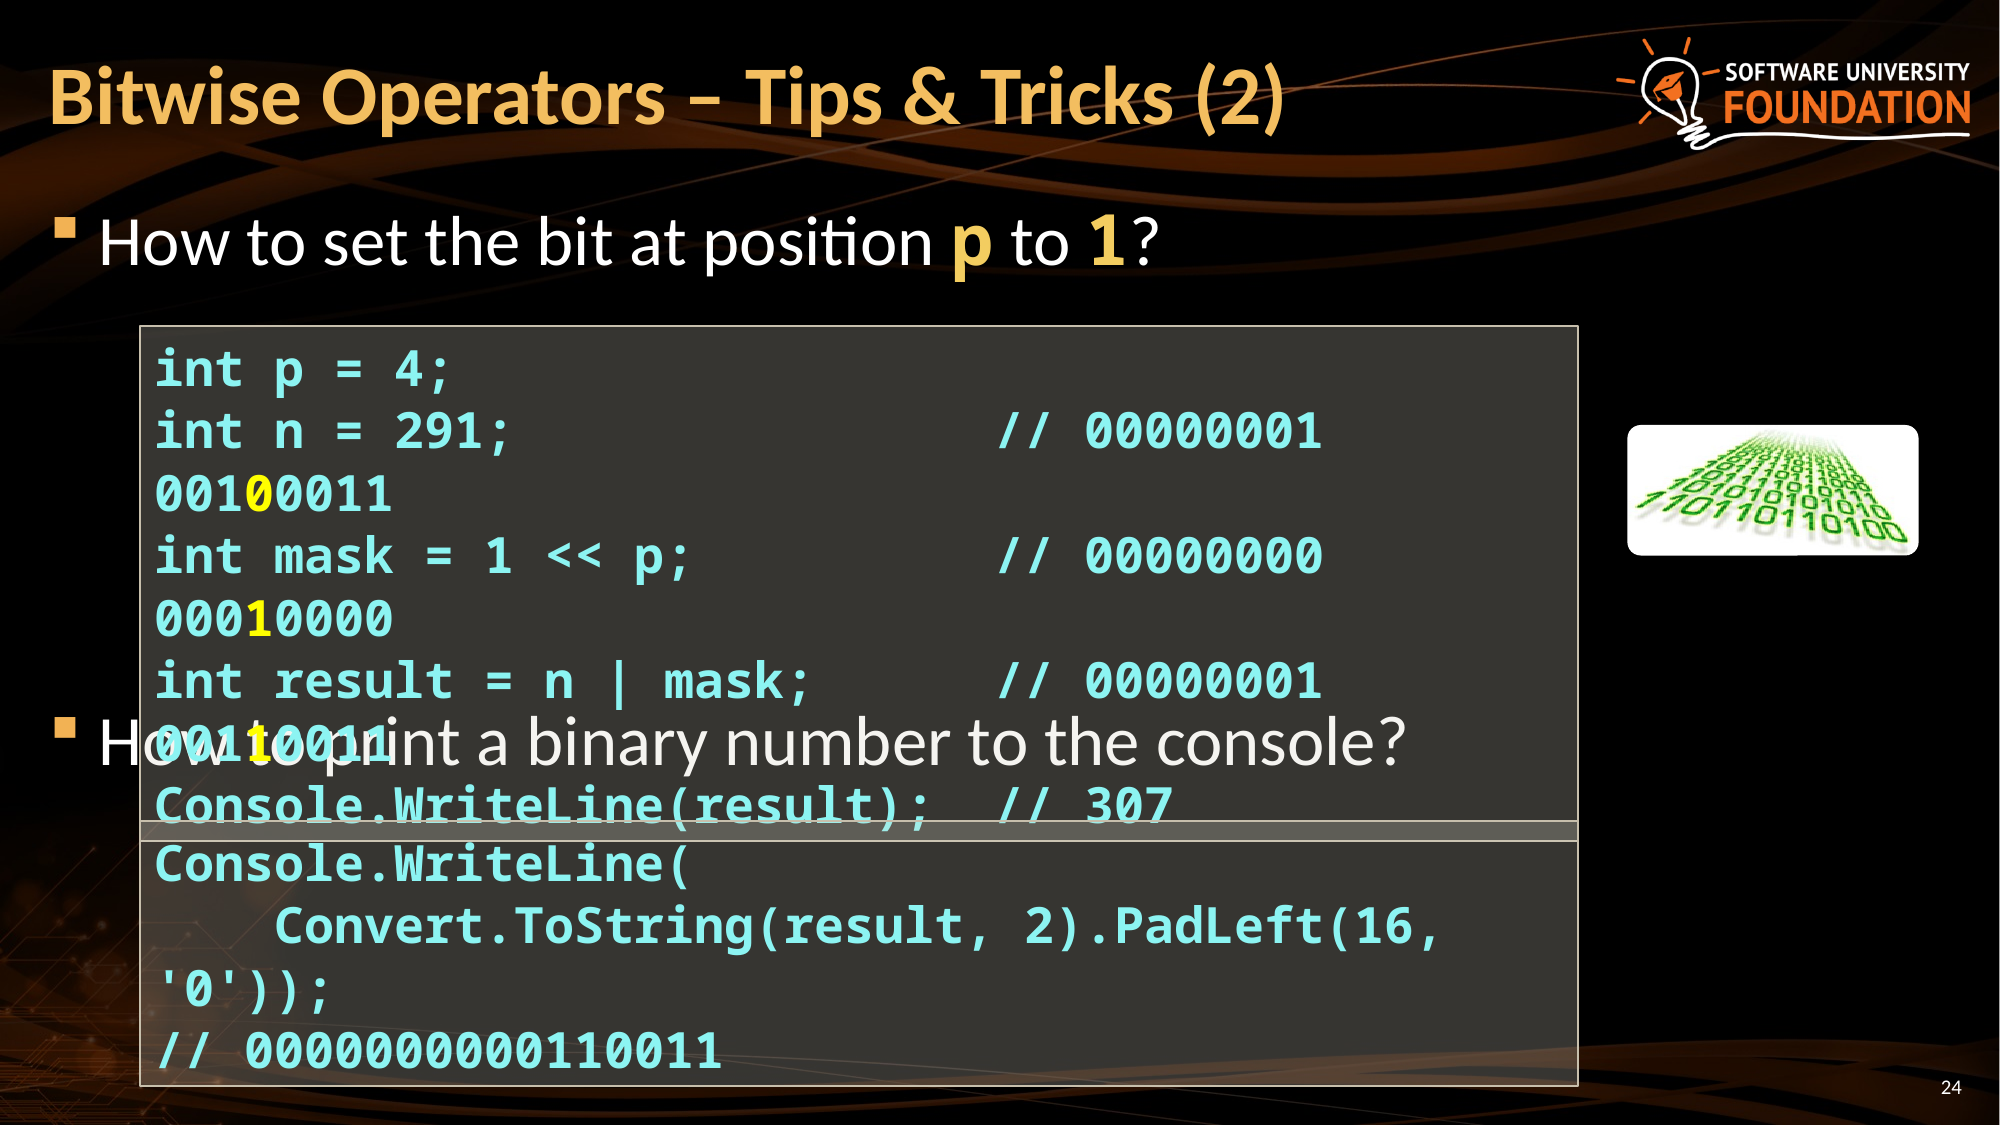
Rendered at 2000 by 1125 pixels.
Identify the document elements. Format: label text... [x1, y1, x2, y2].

text_box int p = 4; int n = 291; // 00000001 00100011 int mask = 1 << p; // 00000000 00010000 int result = n | mask; // 00000001 00110011 Console.WriteLine(result); // 307 [139, 326, 1579, 821]
list How to set the bit at position p to 1? How to print a binary number to the console? [31, 188, 1968, 1103]
title Bitwise Operators – Tips & Tricks (2) [30, 6, 1602, 189]
text_box Console.WriteLine( Convert.ToString(result, 2).PadLeft(16, '0')); // 0000000000110011 [139, 821, 1579, 1087]
picture [0, 0, 2000, 1125]
